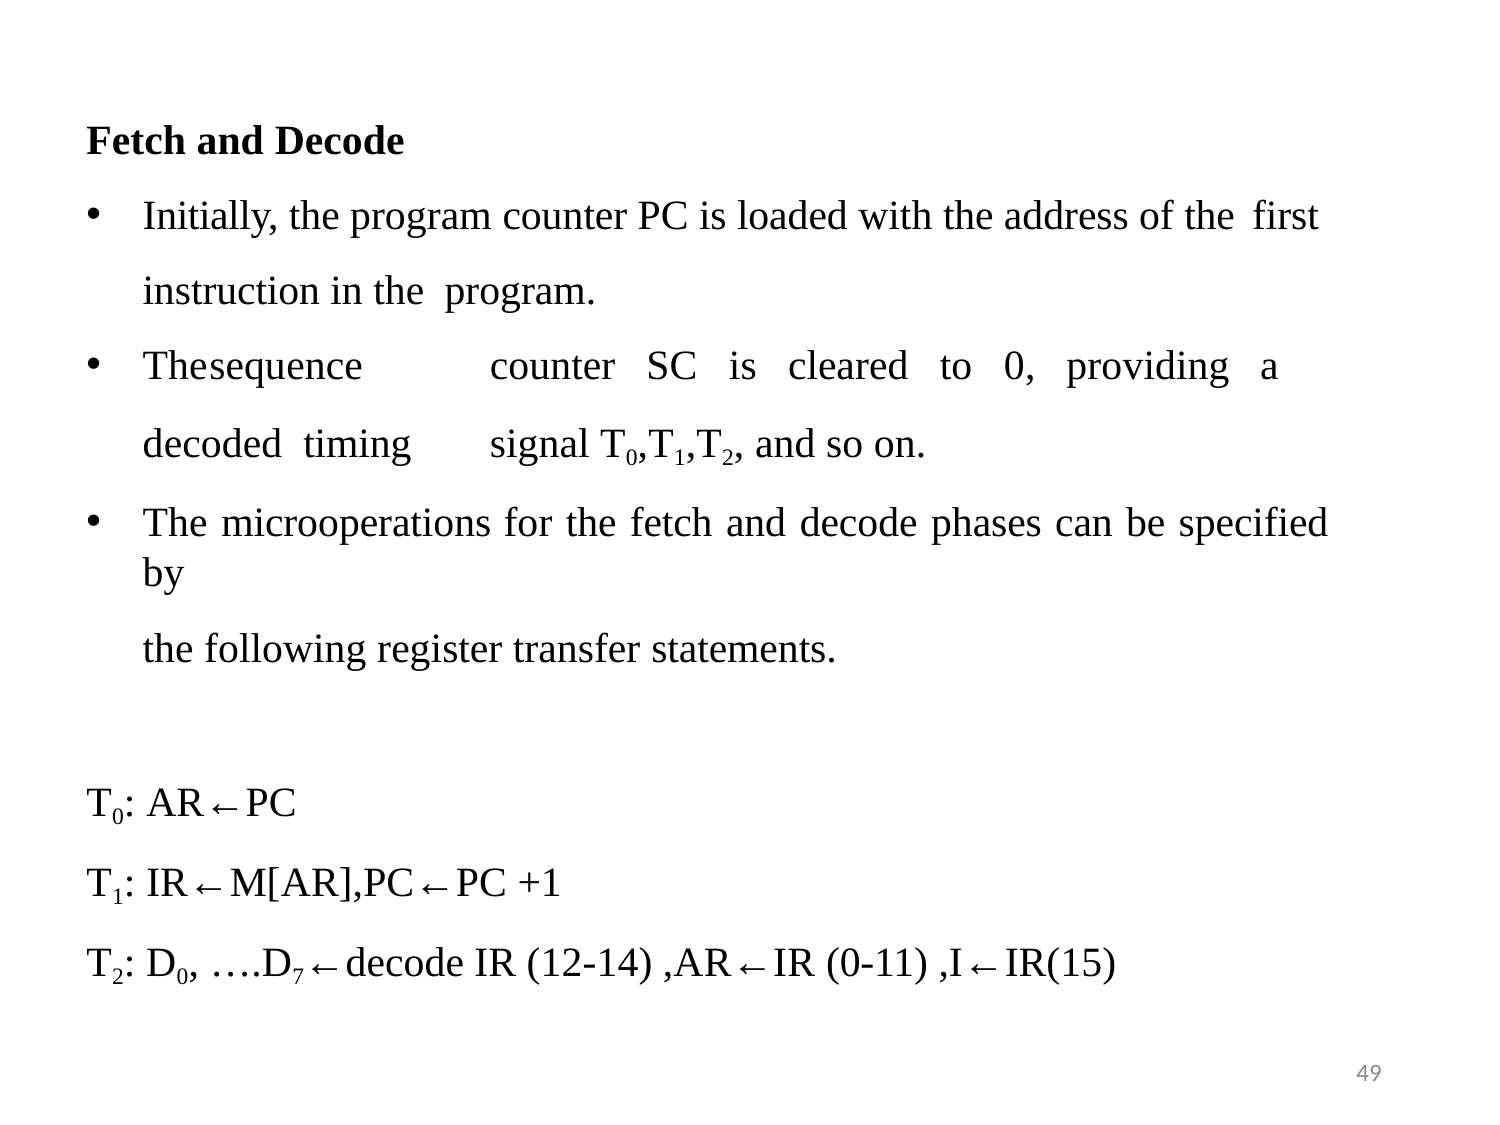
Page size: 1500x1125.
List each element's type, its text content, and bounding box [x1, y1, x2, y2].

slide_number 49 [1350, 1060, 1389, 1125]
text_box Fetch and Decode Initially, the program counter PC is loaded with the address of the first instruction in the program. The sequence counter SC is cleared to 0, providing a decoded timing signal T0,T1,T2, and so on. The microoperations for the fetch and decode phases can be specified by the following register transfer statements. T0: AR←PC T1: IR←M[AR],PC←PC +1 T2: D0, ….D7←decode IR (12-14) ,AR←IR (0-11) ,I←IR(15) [76, 85, 1395, 990]
